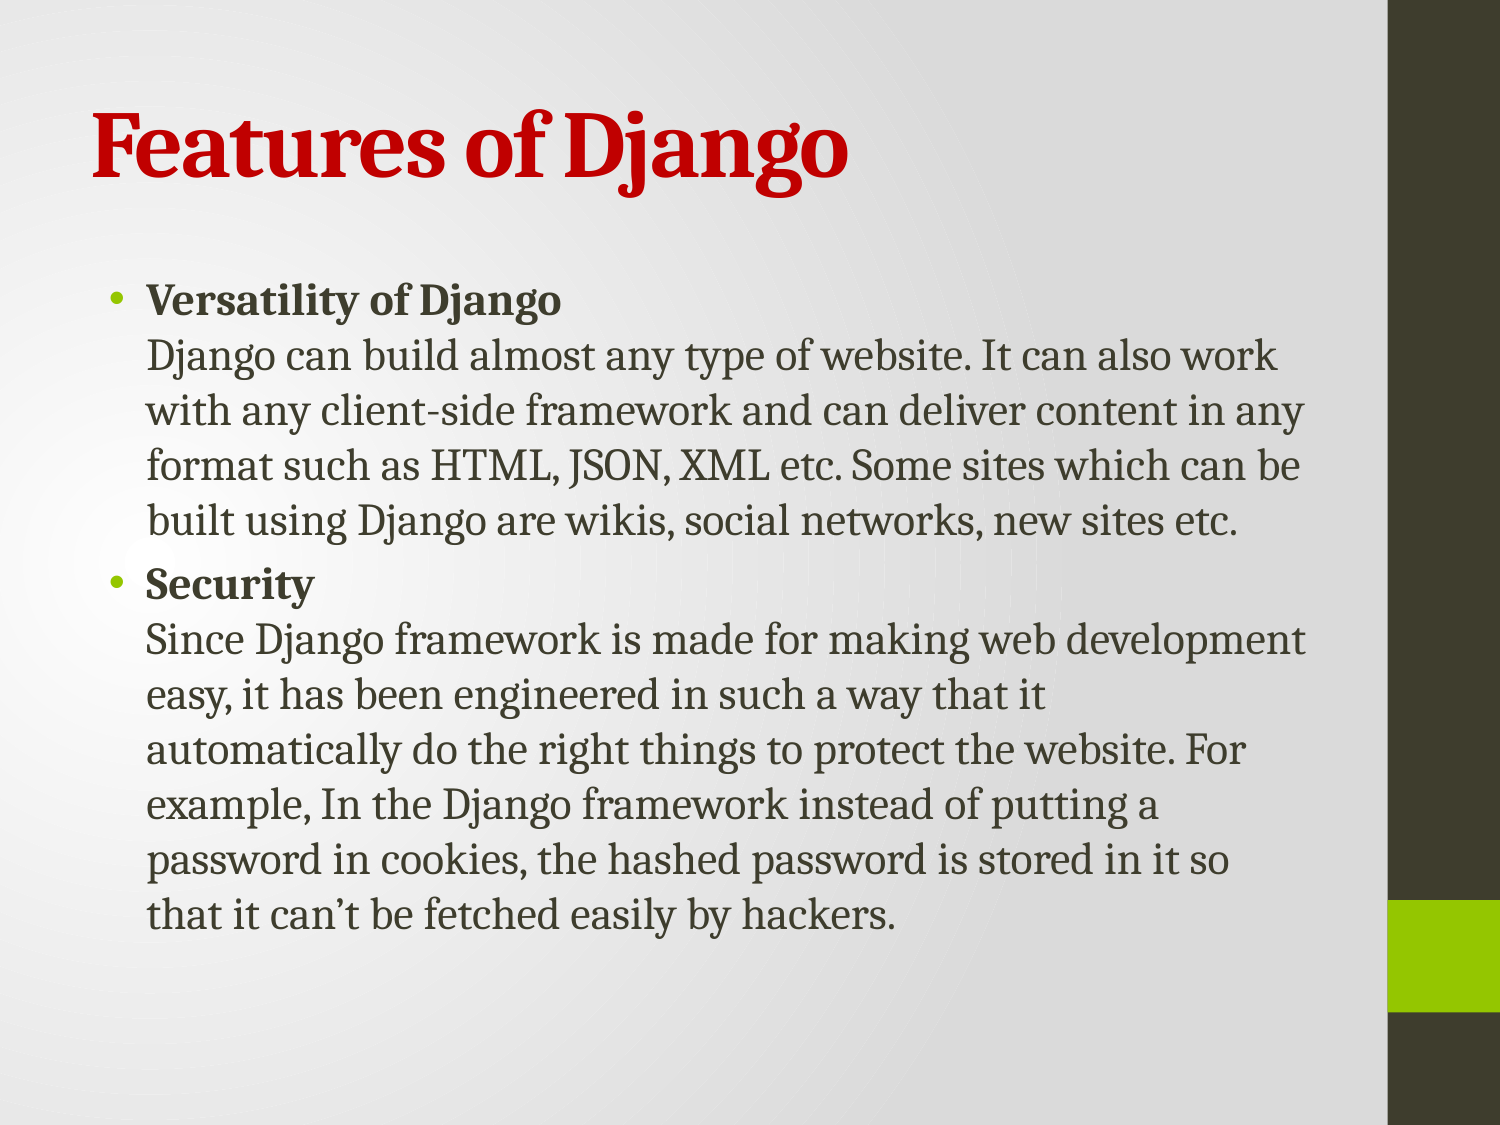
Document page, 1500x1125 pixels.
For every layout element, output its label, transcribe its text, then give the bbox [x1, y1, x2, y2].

list Versatility of Django Django can build almost any type of website. It can also work with any client-side framework and can deliver content in any format such as HTML, JSON, XML etc. Some sites which can be built using Django are wikis, social networks, new sites etc. Security Since Django framework is made for making web development easy, it has been engineered in such a way that it automatically do the right things to protect the website. For example, In the Django framework instead of putting a password in cookies, the hashed password is stored in it so that it can’t be fetched easily by hackers. [75, 262, 1325, 1050]
title Features of Django [75, 45, 1325, 233]
